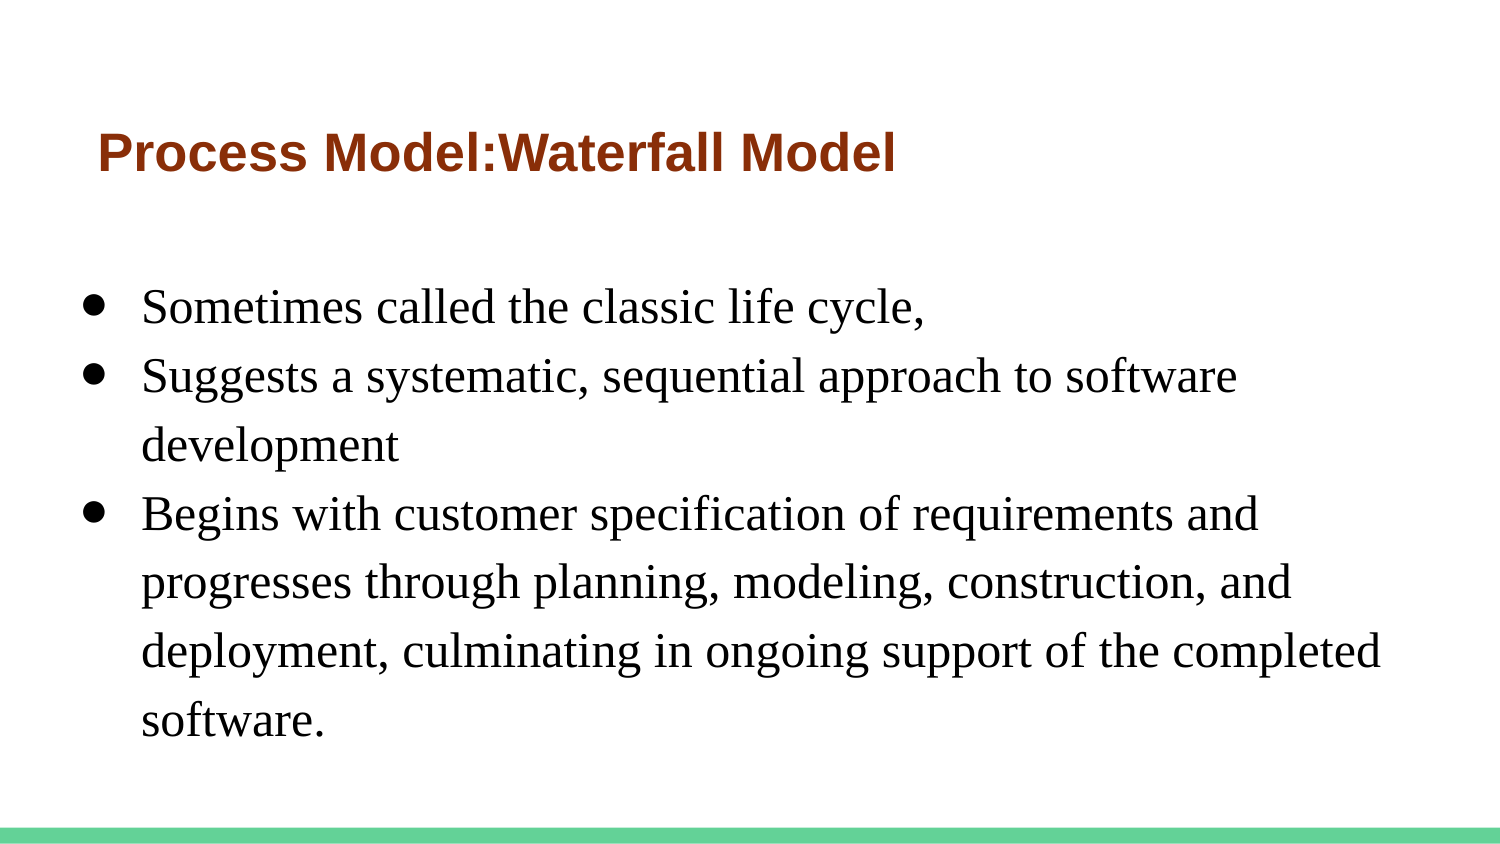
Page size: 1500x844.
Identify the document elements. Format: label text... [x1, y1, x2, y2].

list Sometimes called the classic life cycle, Suggests a systematic, sequential approach to software development Begins with customer specification of requirements and progresses through planning, modeling, construction, and deployment, culminating in ongoing support of the completed software. [50, 188, 1450, 821]
title Process Model:Waterfall Model [81, 101, 1481, 197]
